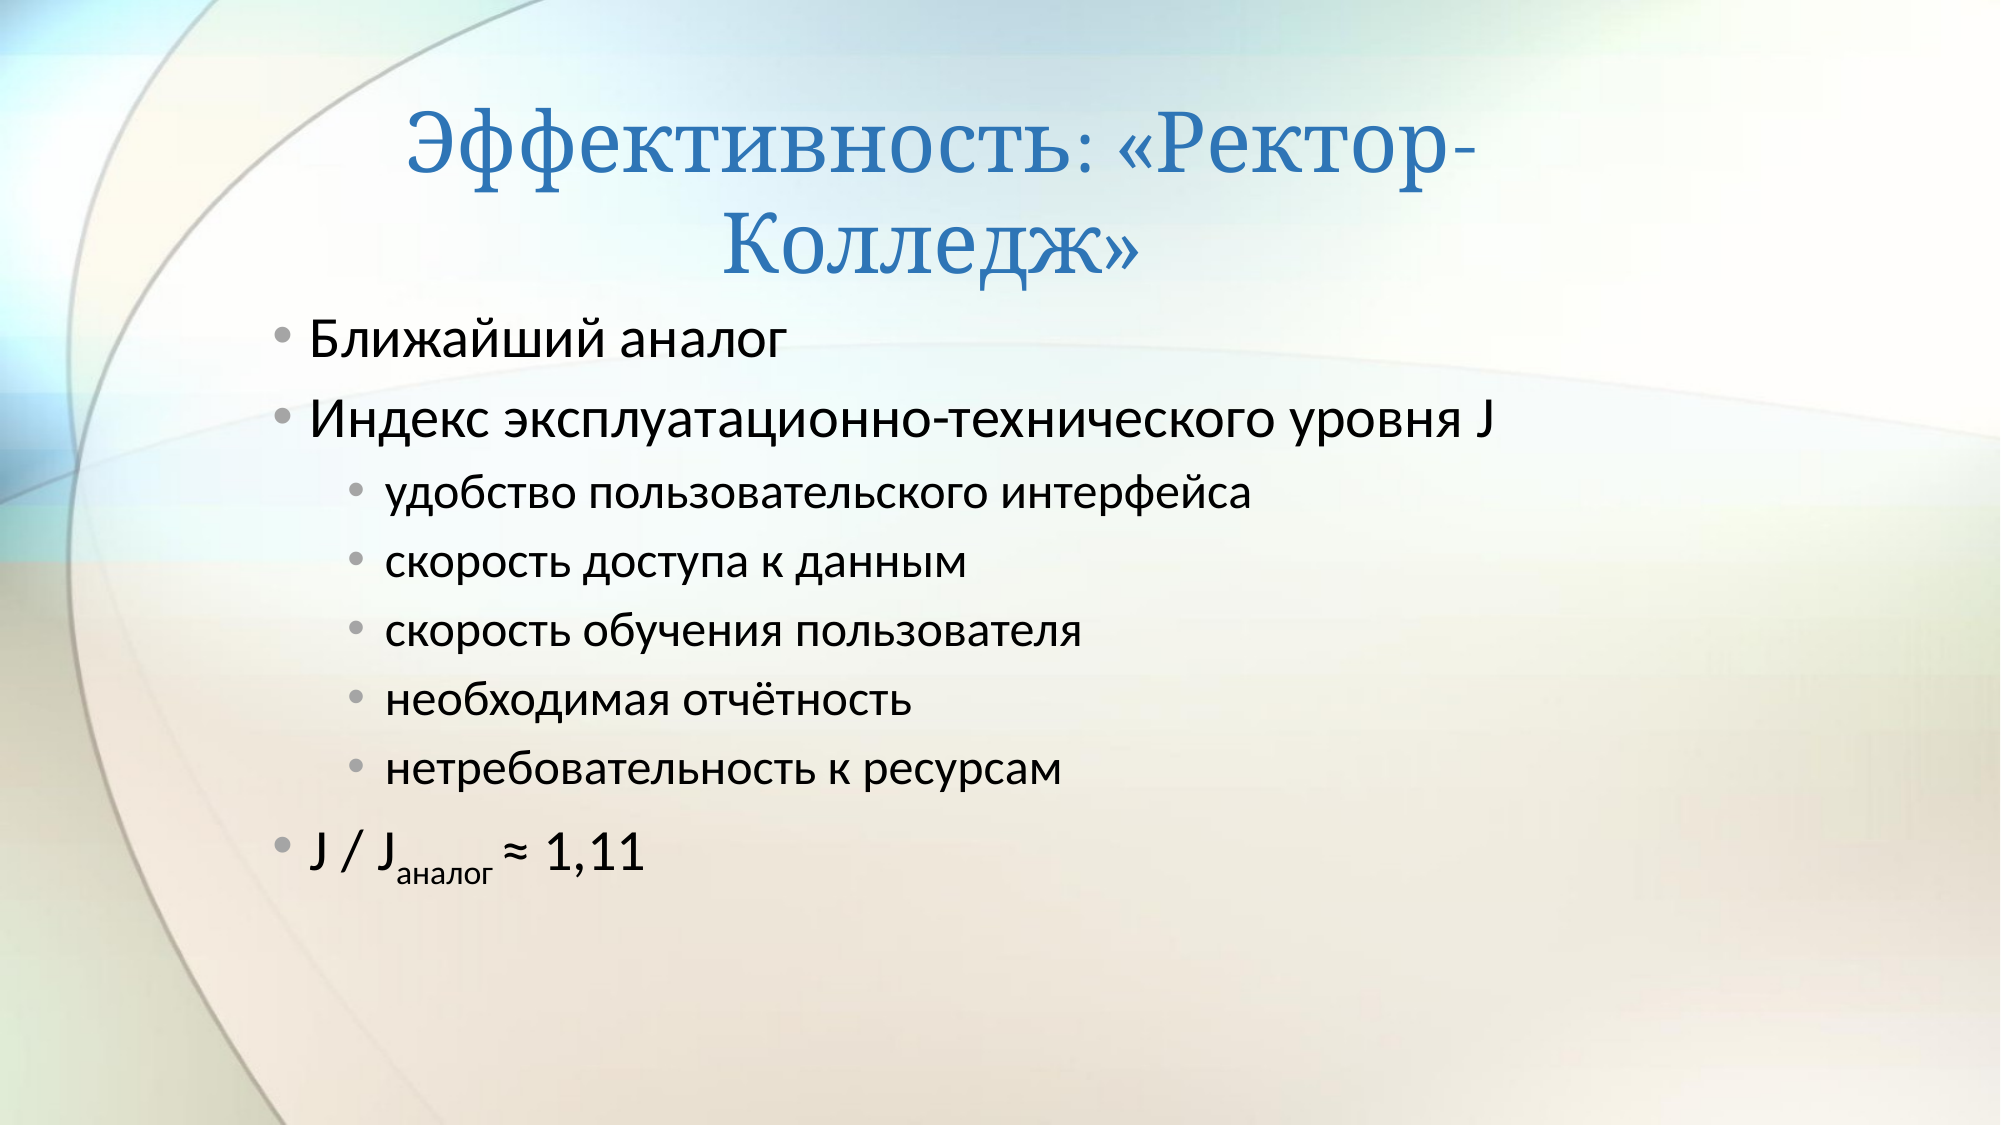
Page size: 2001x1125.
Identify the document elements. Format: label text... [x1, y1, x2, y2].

picture [0, 0, 2001, 1125]
list Ближайший аналог Индекс эксплуатационно-технического уровня J удобство пользовательского интерфейса скорость доступа к данным скорость обучения пользователя необходимая отчётность нетребовательность к ресурсам J / Jаналог ≈ 1,11 [257, 299, 1641, 1014]
title Эффективность: «Ректор-Колледж» [201, 80, 1683, 298]
